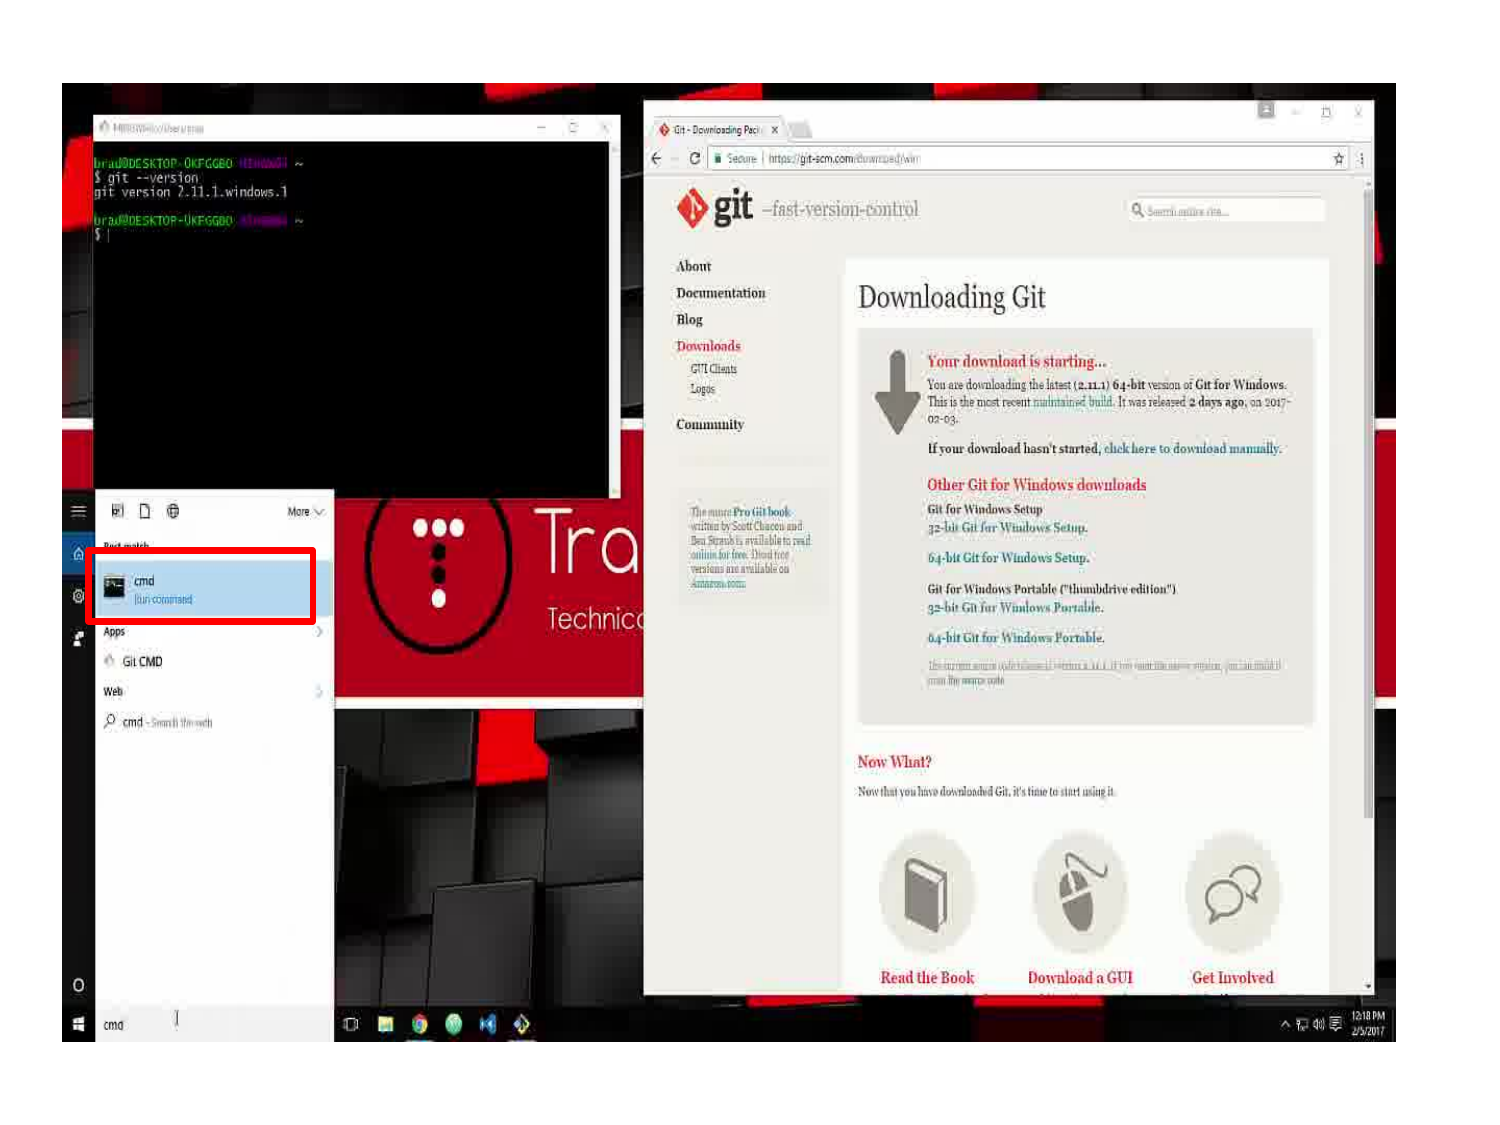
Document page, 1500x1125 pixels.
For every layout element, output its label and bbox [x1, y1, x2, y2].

picture [62, 83, 1396, 1042]
